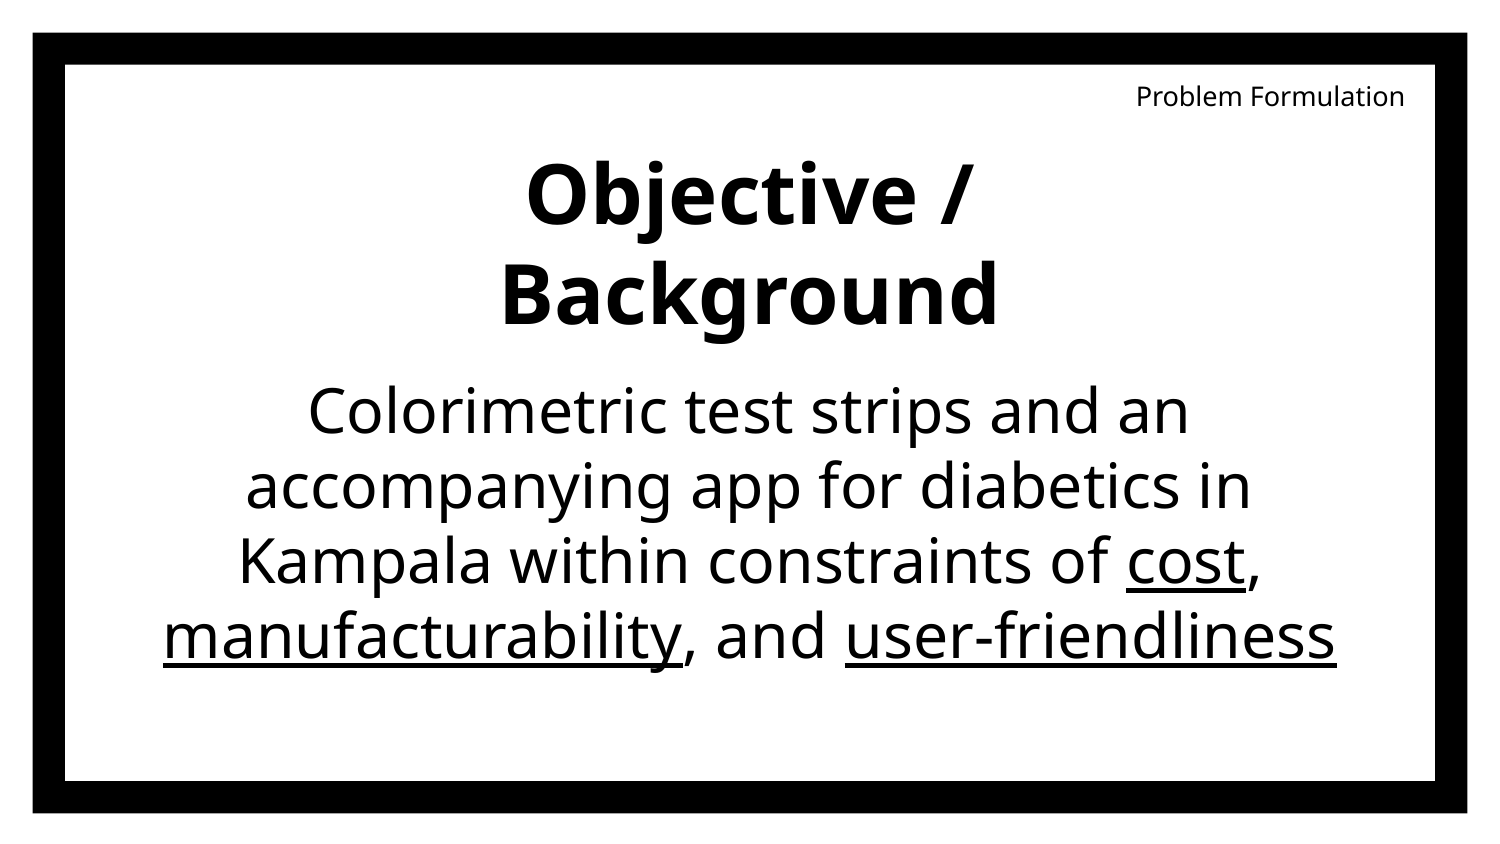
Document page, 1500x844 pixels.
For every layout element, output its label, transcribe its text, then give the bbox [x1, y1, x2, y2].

list Colorimetric test strips and an accompanying app for diabetics in Kampala within constraints of cost, manufacturability, and user-friendliness [100, 356, 1400, 756]
text_box Problem Formulation [1105, 64, 1436, 136]
title Objective / Background [121, 154, 1379, 356]
